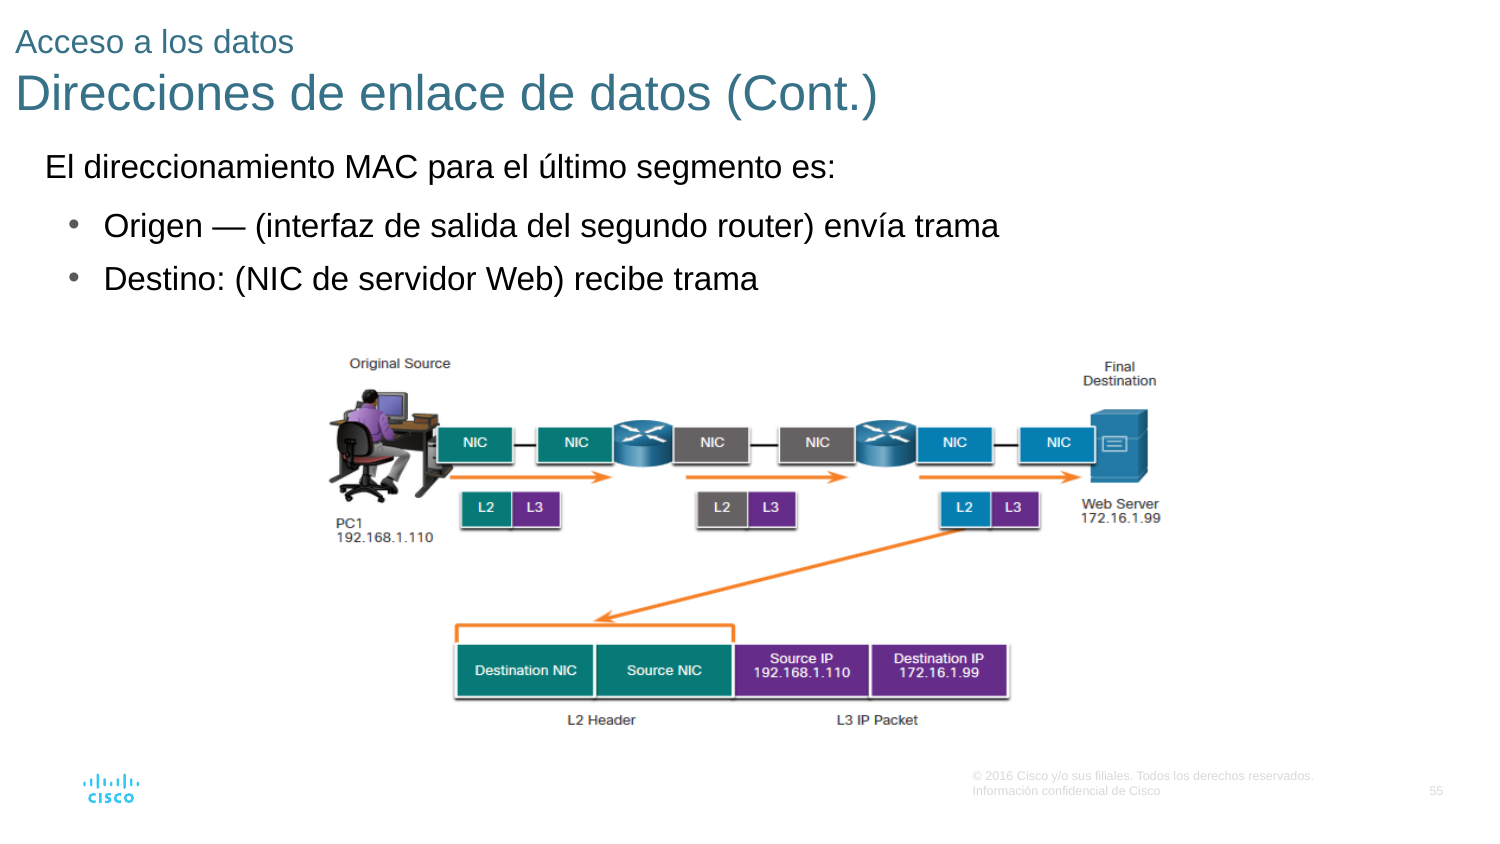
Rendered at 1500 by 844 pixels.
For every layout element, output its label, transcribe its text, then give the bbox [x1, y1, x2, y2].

title Acceso a los datos Direcciones de enlace de datos (Cont.) [0, 0, 1152, 142]
list El direccionamiento MAC para el último segmento es: Origen — (interfaz de salida del segundo router) envía trama Destino: (NIC de servidor Web) recibe trama [29, 138, 1308, 336]
picture [325, 351, 1175, 727]
